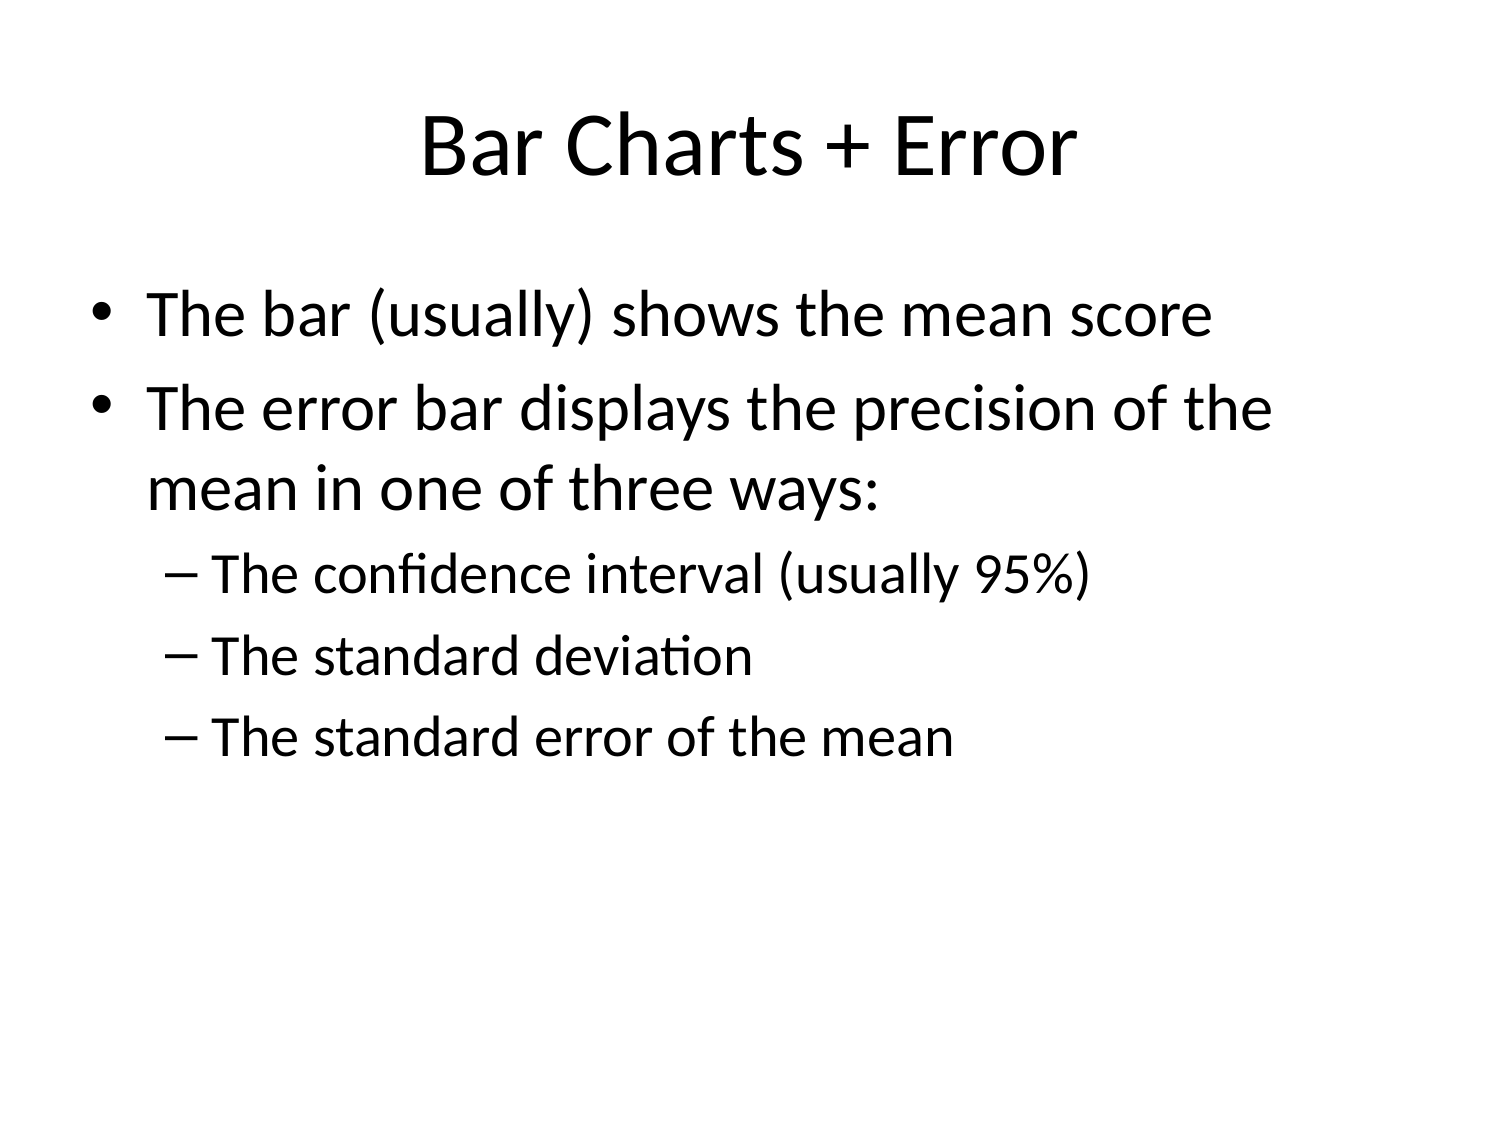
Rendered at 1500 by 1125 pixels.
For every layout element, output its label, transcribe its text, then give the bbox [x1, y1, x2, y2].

list The bar (usually) shows the mean score The error bar displays the precision of the mean in one of three ways: The confidence interval (usually 95%) The standard deviation The standard error of the mean [75, 262, 1425, 1005]
title Bar Charts + Error [75, 45, 1425, 233]
